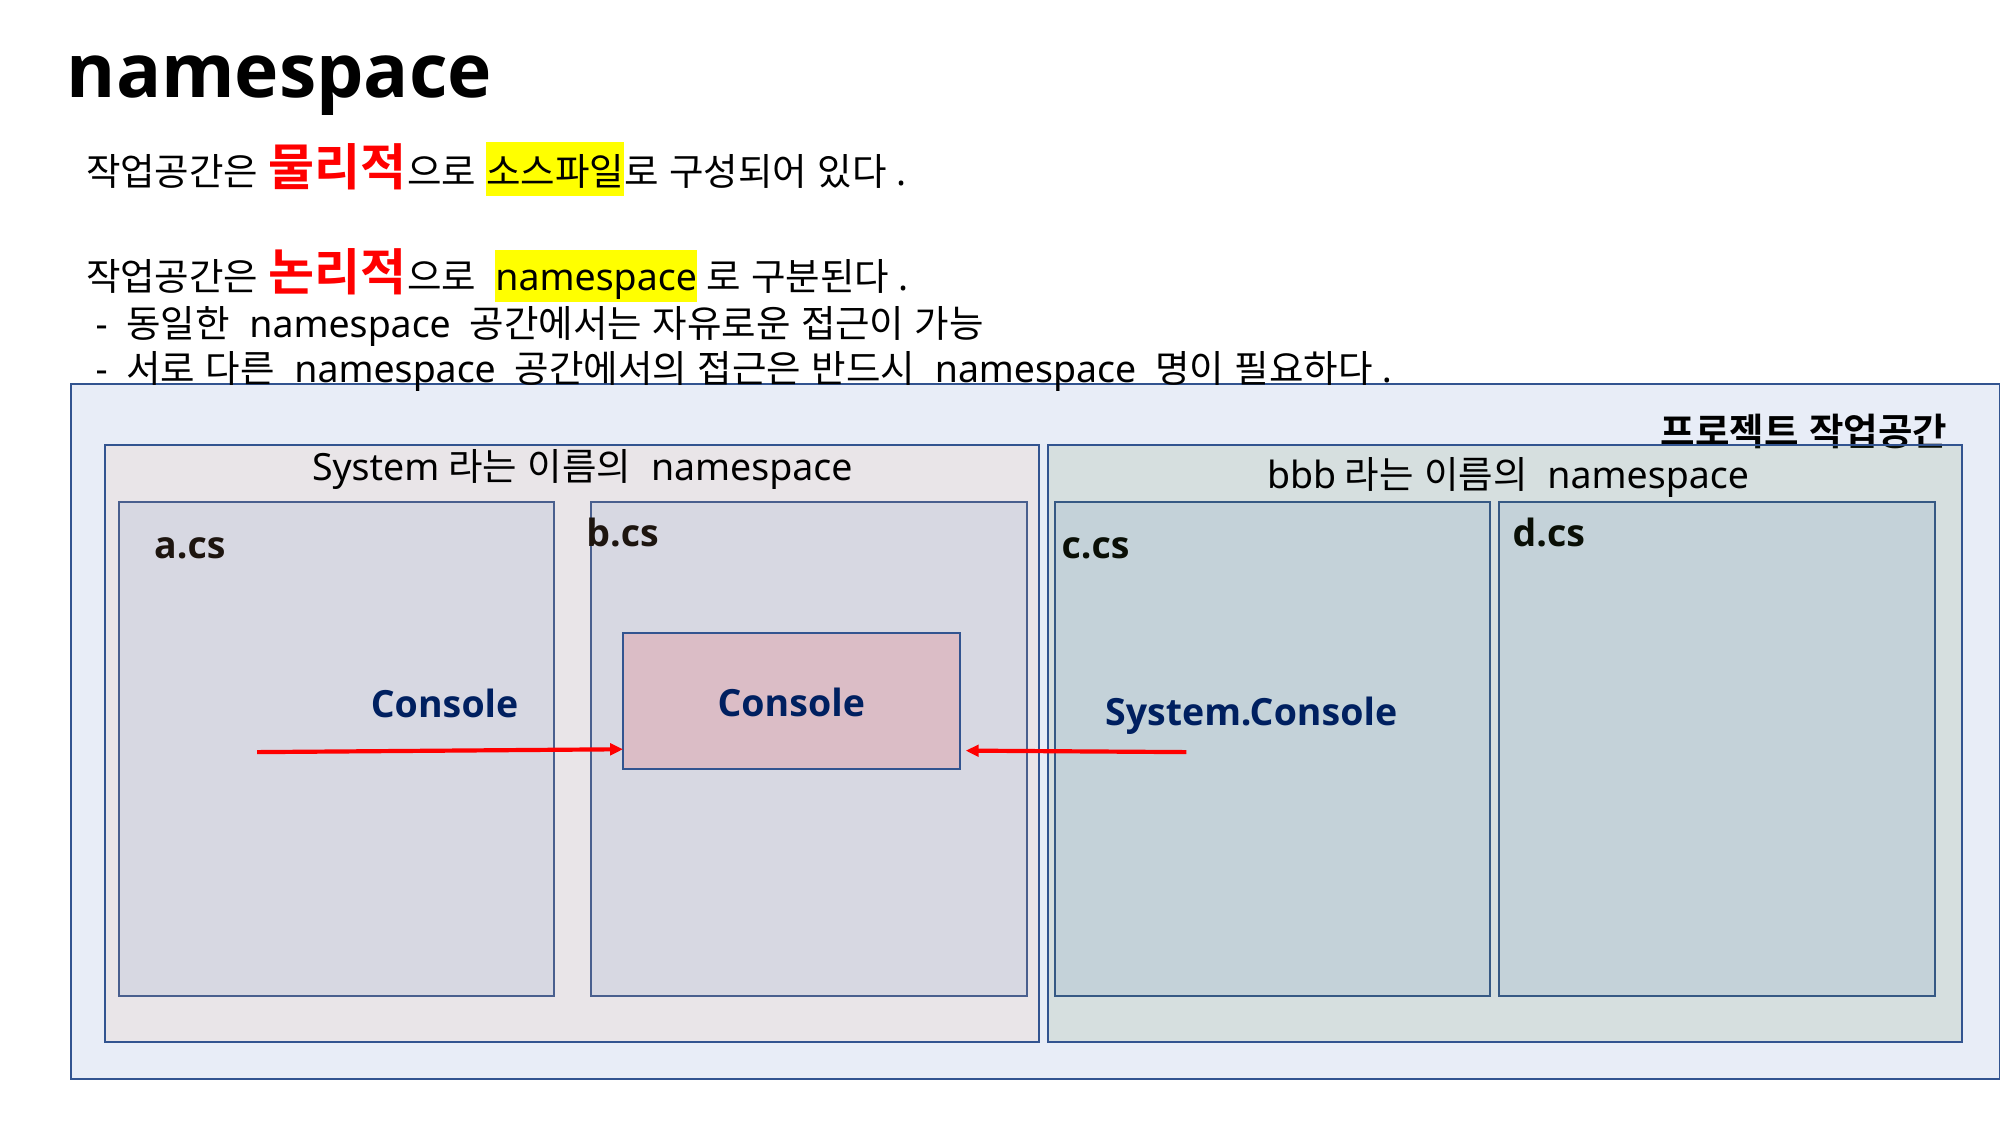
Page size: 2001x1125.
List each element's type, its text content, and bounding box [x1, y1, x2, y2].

text_box [104, 444, 1040, 1043]
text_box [257, 749, 623, 753]
text_box System라는 이름의 namespace [297, 435, 868, 496]
text_box 프로젝트 작업공간 [1646, 400, 1963, 444]
text_box System.Console [1090, 680, 1413, 740]
text_box namespace [52, 15, 507, 120]
text_box bbb라는 이름의 namespace [1252, 443, 1764, 504]
text_box Console [356, 672, 534, 733]
text_box Console [622, 632, 961, 770]
text_box [70, 383, 2000, 1080]
text_box 작업공간은 물리적으로 소스파일로 구성되어 있다. 작업공간은 논리적으로 namespace로 구분된다. - 동일한 namespace 공간에서는 자유로운 접근이 가능 - 서로 다른 namespace 공간에서의 접근은 반드시 namespace 명이 필요하다. [71, 127, 1697, 398]
text_box [1047, 444, 1963, 1043]
